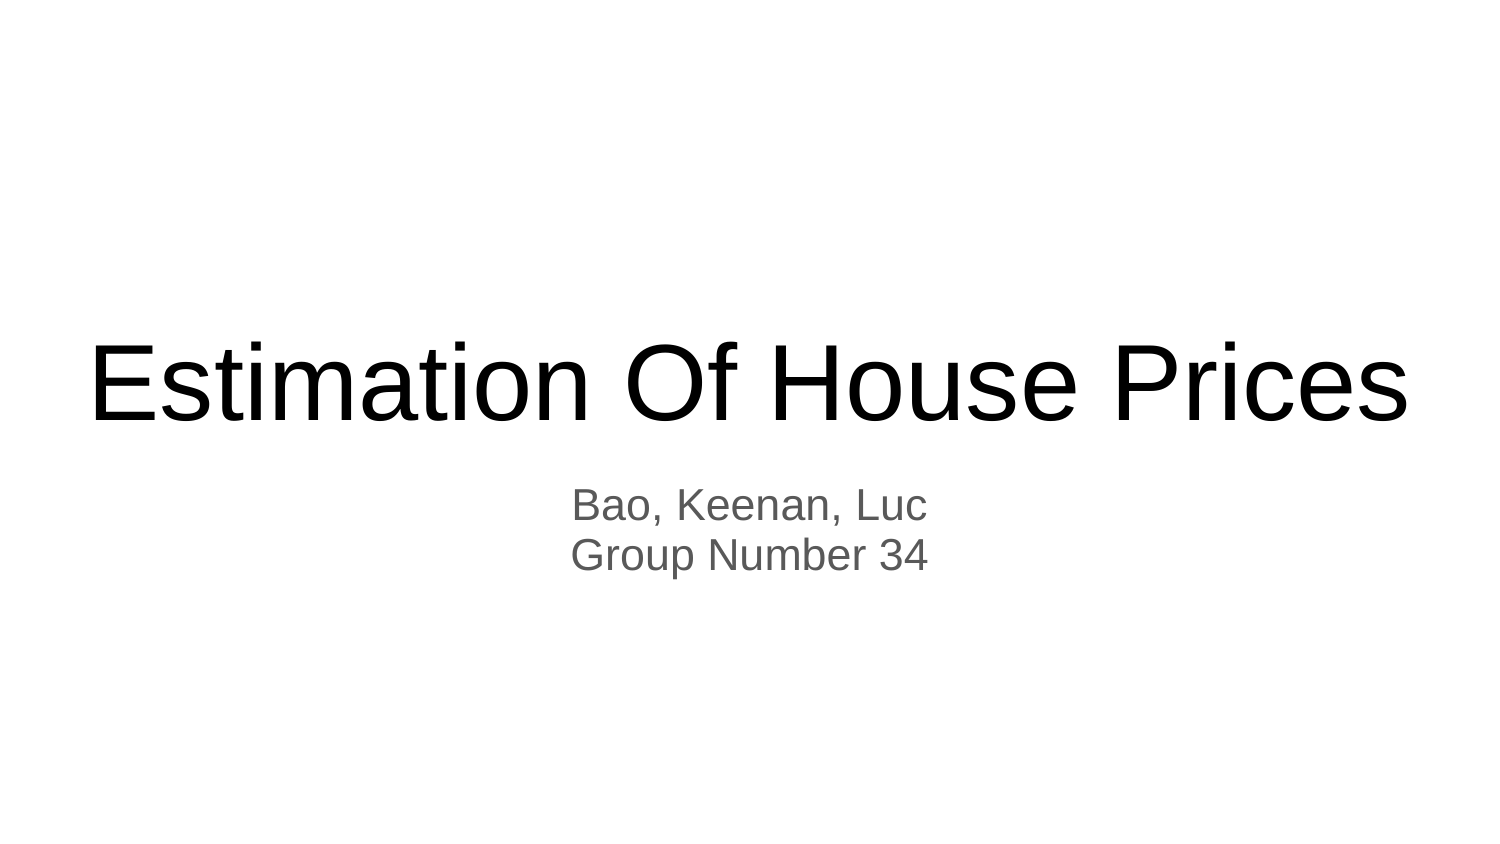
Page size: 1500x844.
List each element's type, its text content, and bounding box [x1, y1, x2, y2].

title Estimation Of House Prices [51, 122, 1449, 459]
subtitle Bao, Keenan, Luc Group Number 34 [51, 464, 1449, 595]
